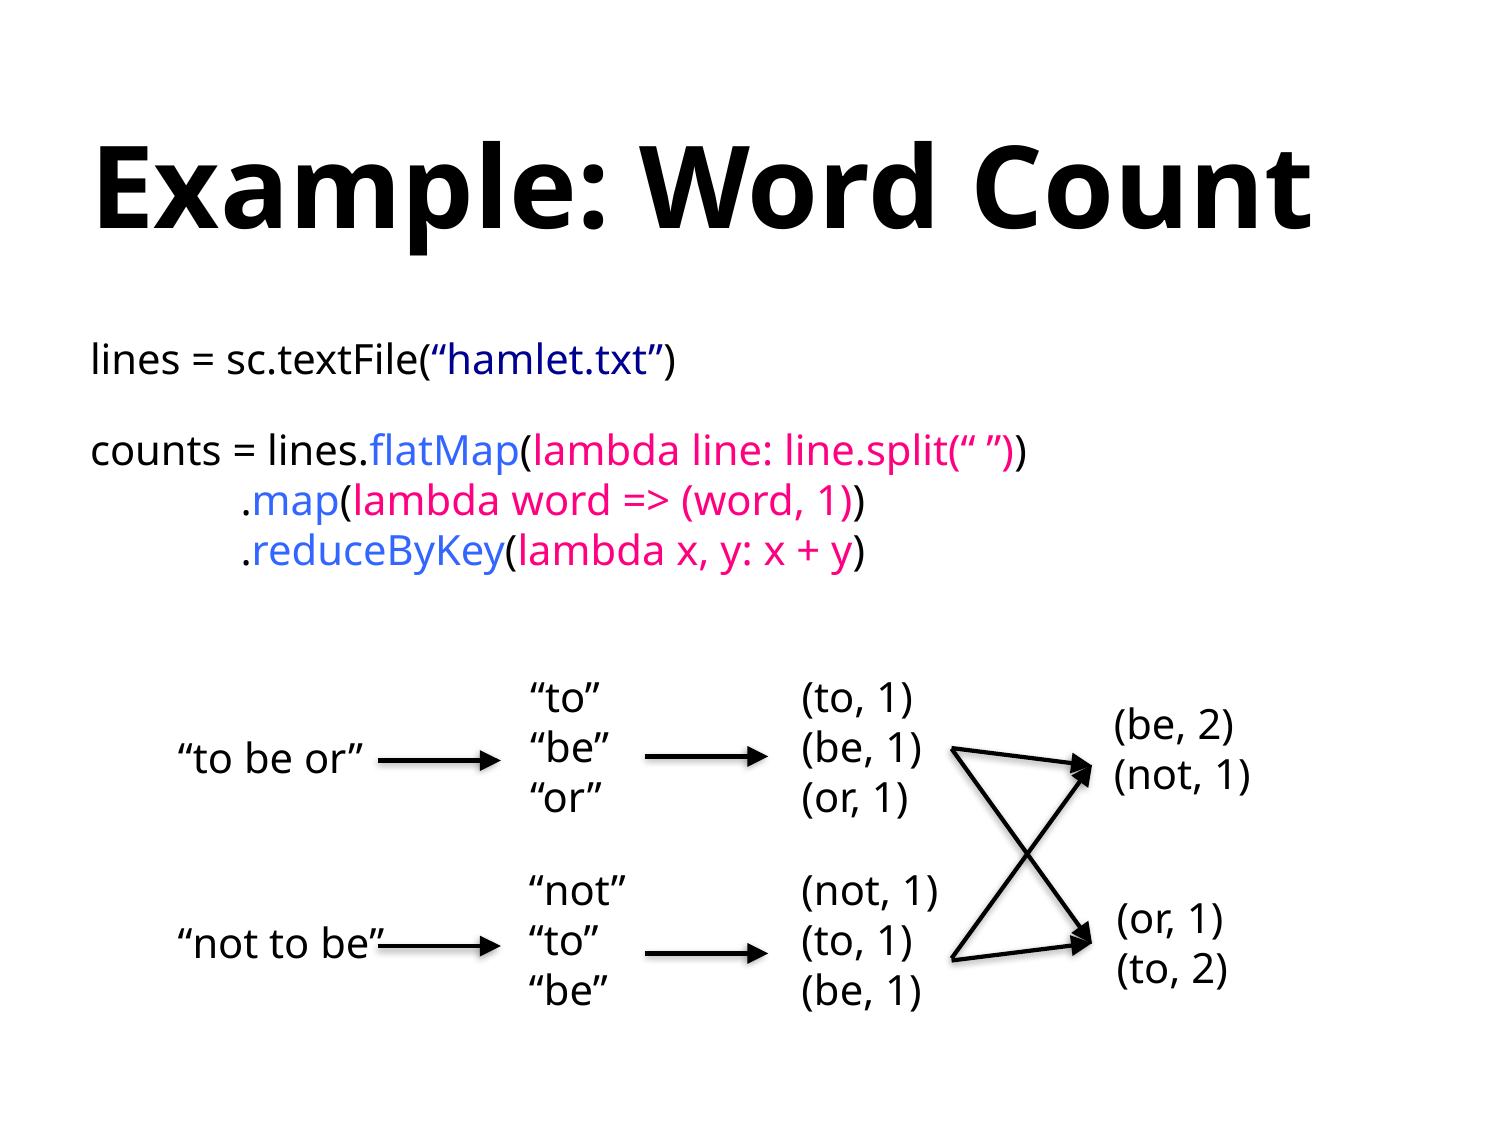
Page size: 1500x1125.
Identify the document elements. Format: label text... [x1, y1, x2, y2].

list lines = sc.textFile(“hamlet.txt”) counts = lines.flatMap(lambda line: line.split(“ ”)) .map(lambda word => (word, 1)) .reduceByKey(lambda x, y: x + y) [74, 324, 1426, 751]
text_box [165, 662, 1263, 1048]
title Example: Word Count [74, 89, 1426, 278]
